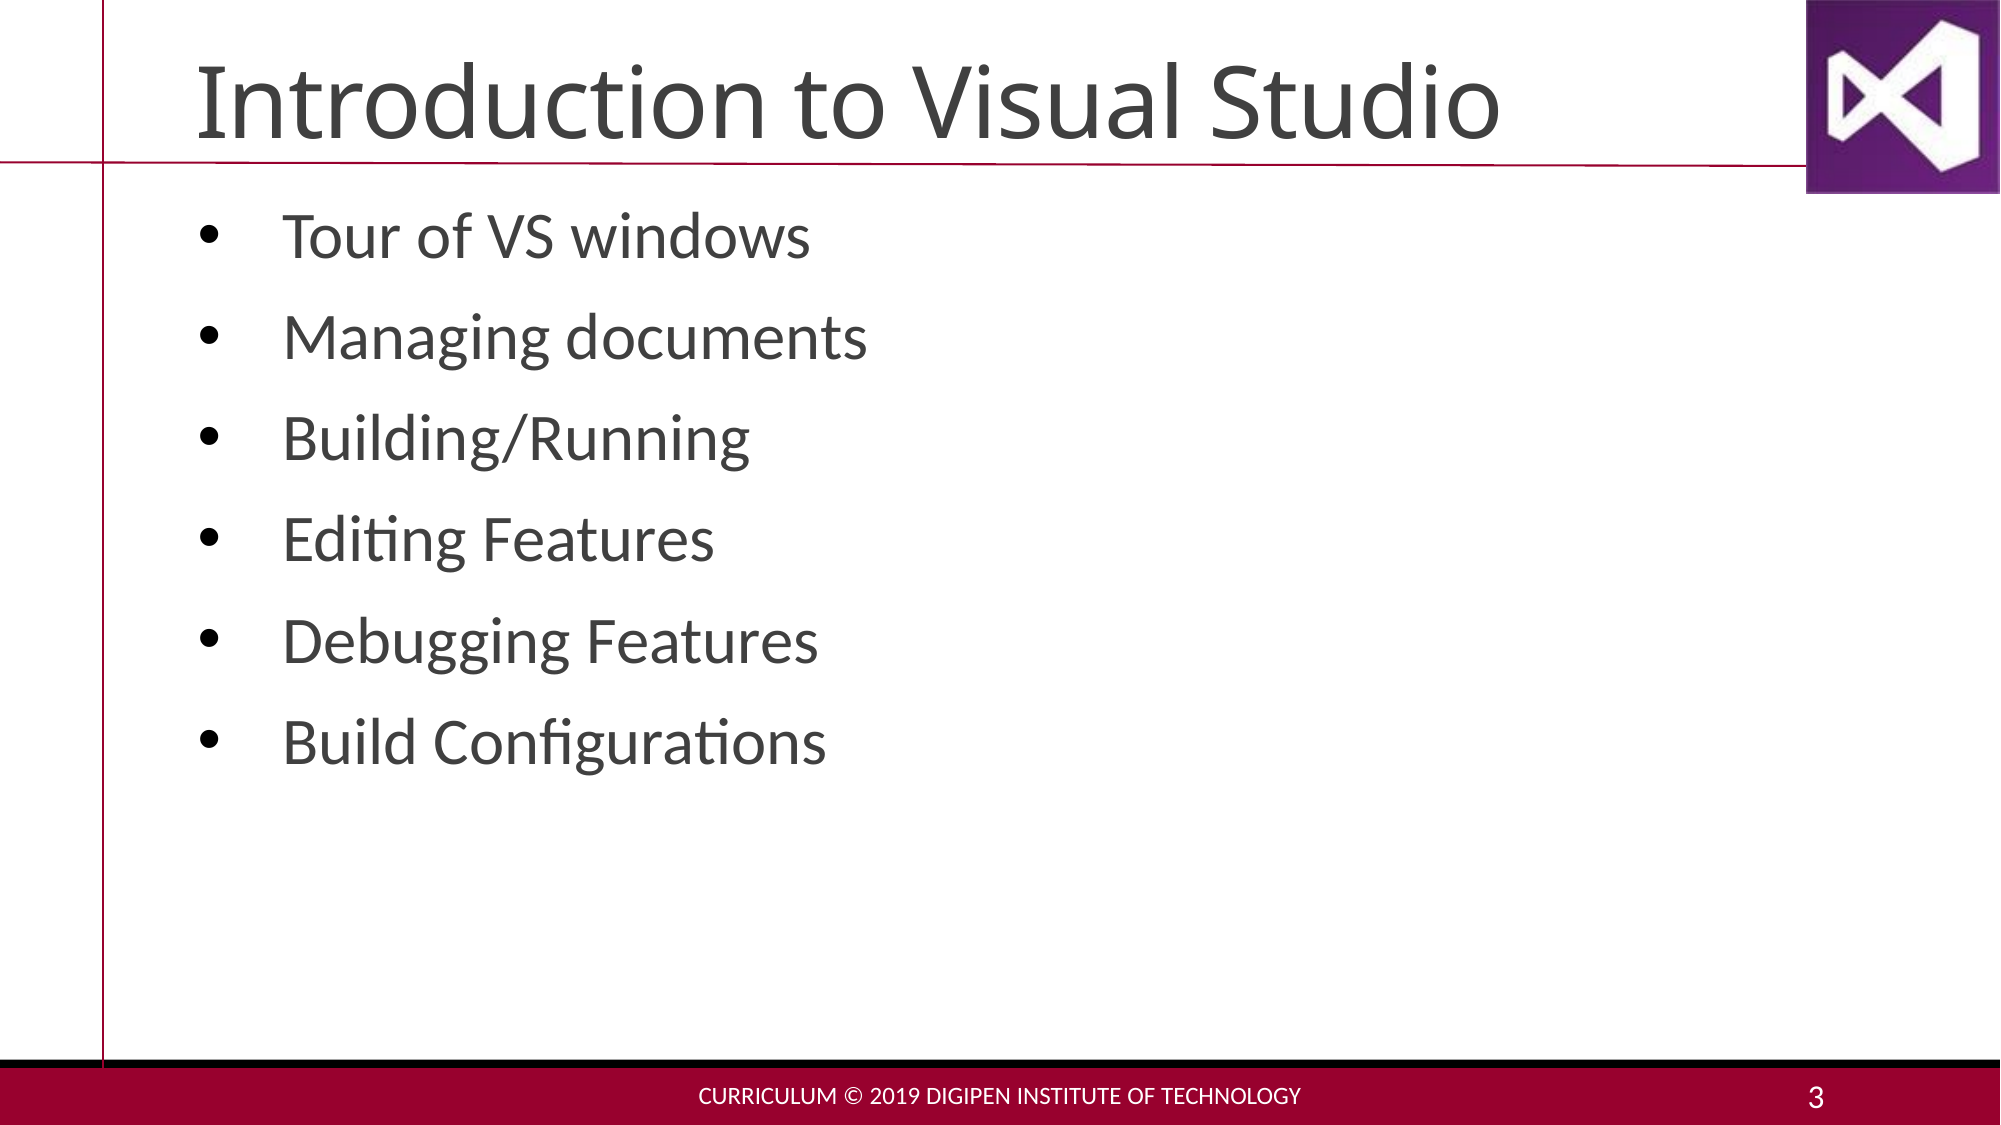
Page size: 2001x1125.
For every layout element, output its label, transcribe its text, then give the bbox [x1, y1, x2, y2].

picture [1805, 0, 2000, 195]
slide_number 3 [1624, 1064, 1840, 1125]
title Introduction to Visual Studio [180, 24, 1803, 167]
list Tour of VS windows Managing documents Building/Running Editing Features Debugging Features Build Configurations [180, 193, 1830, 1040]
footer Curriculum © 2019 DigiPen Institute of Technology [604, 1064, 1396, 1125]
